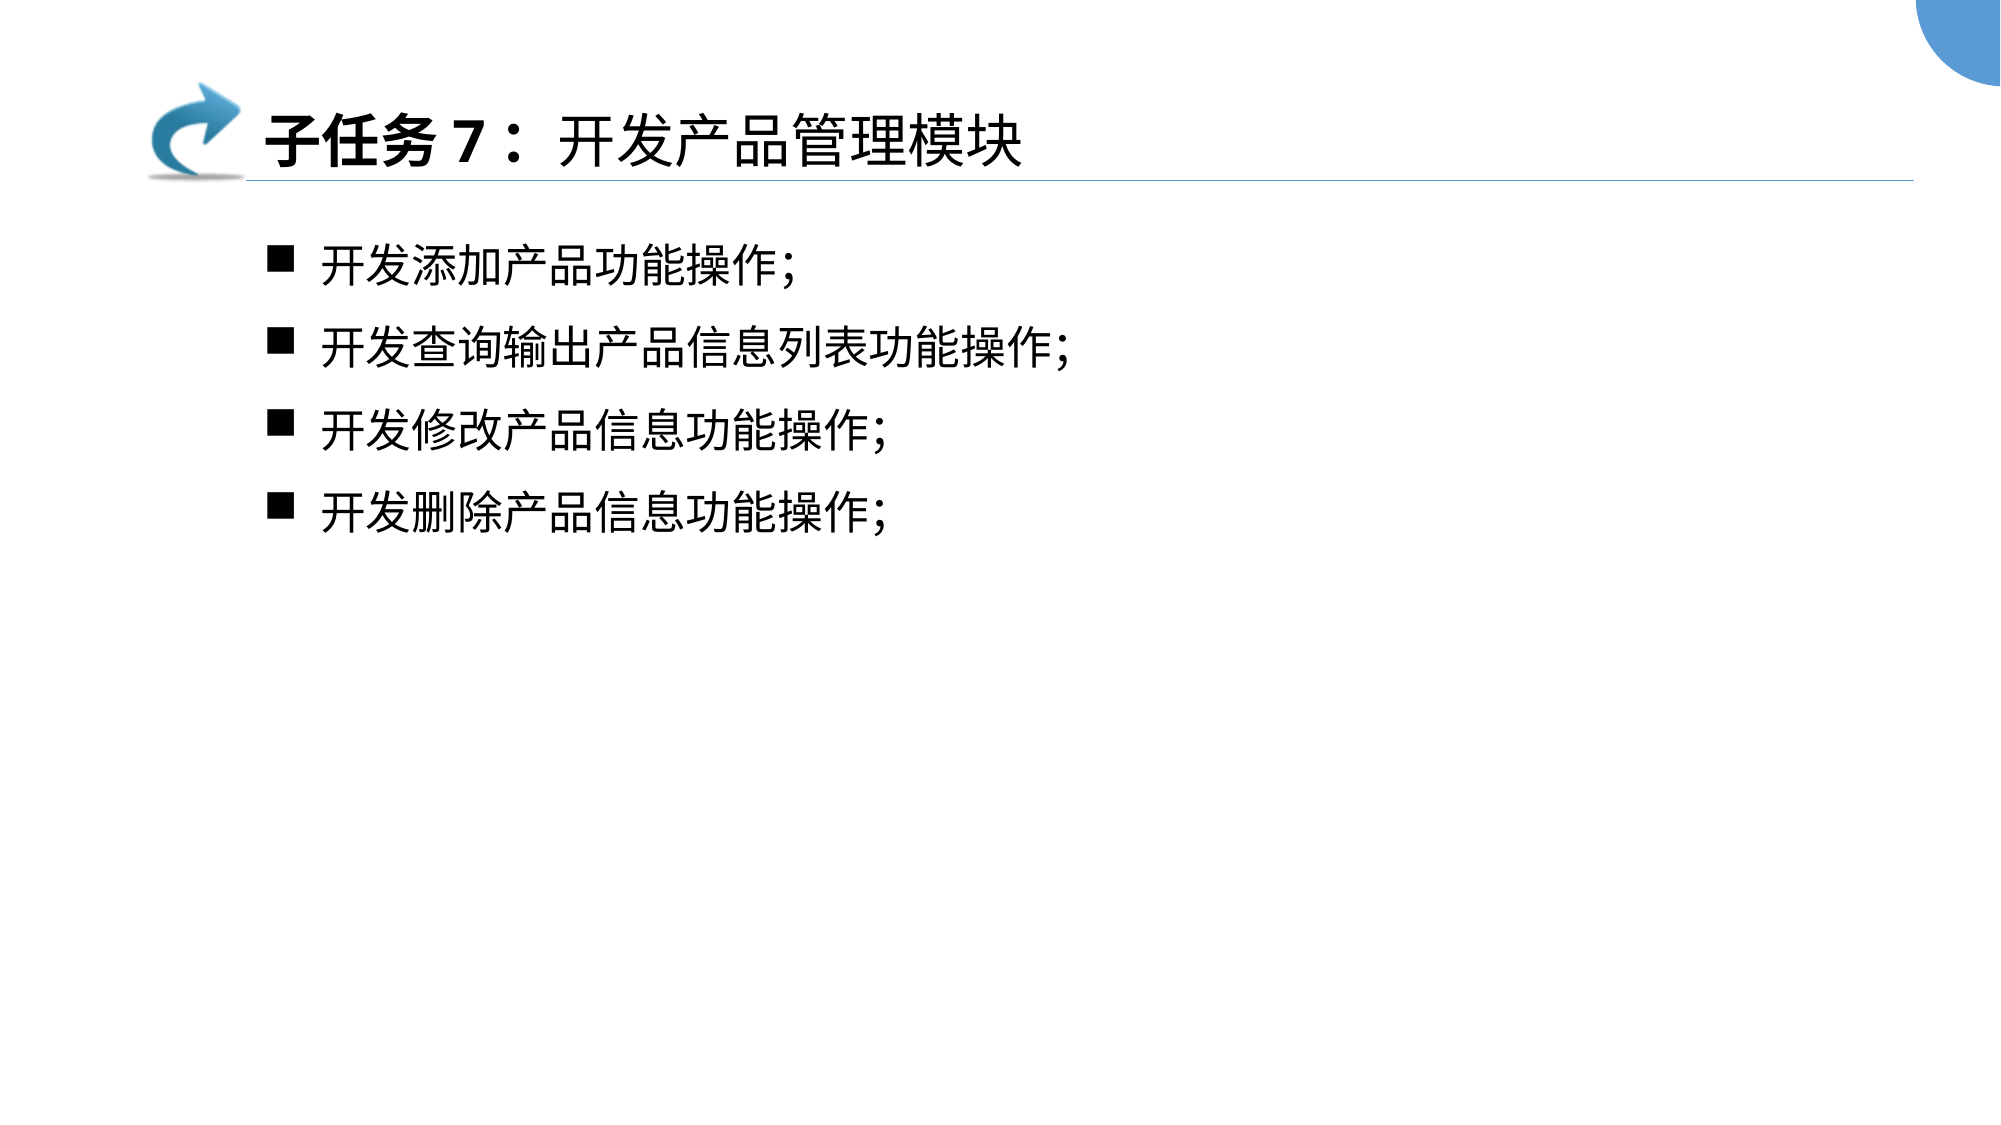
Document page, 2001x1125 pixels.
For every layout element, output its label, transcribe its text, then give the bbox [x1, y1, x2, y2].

picture [146, 82, 247, 183]
text_box 子任务7：开发产品管理模块 [248, 97, 1444, 180]
text_box 开发添加产品功能操作； 开发查询输出产品信息列表功能操作； 开发修改产品信息功能操作； 开发删除产品信息功能操作； [248, 201, 1148, 547]
